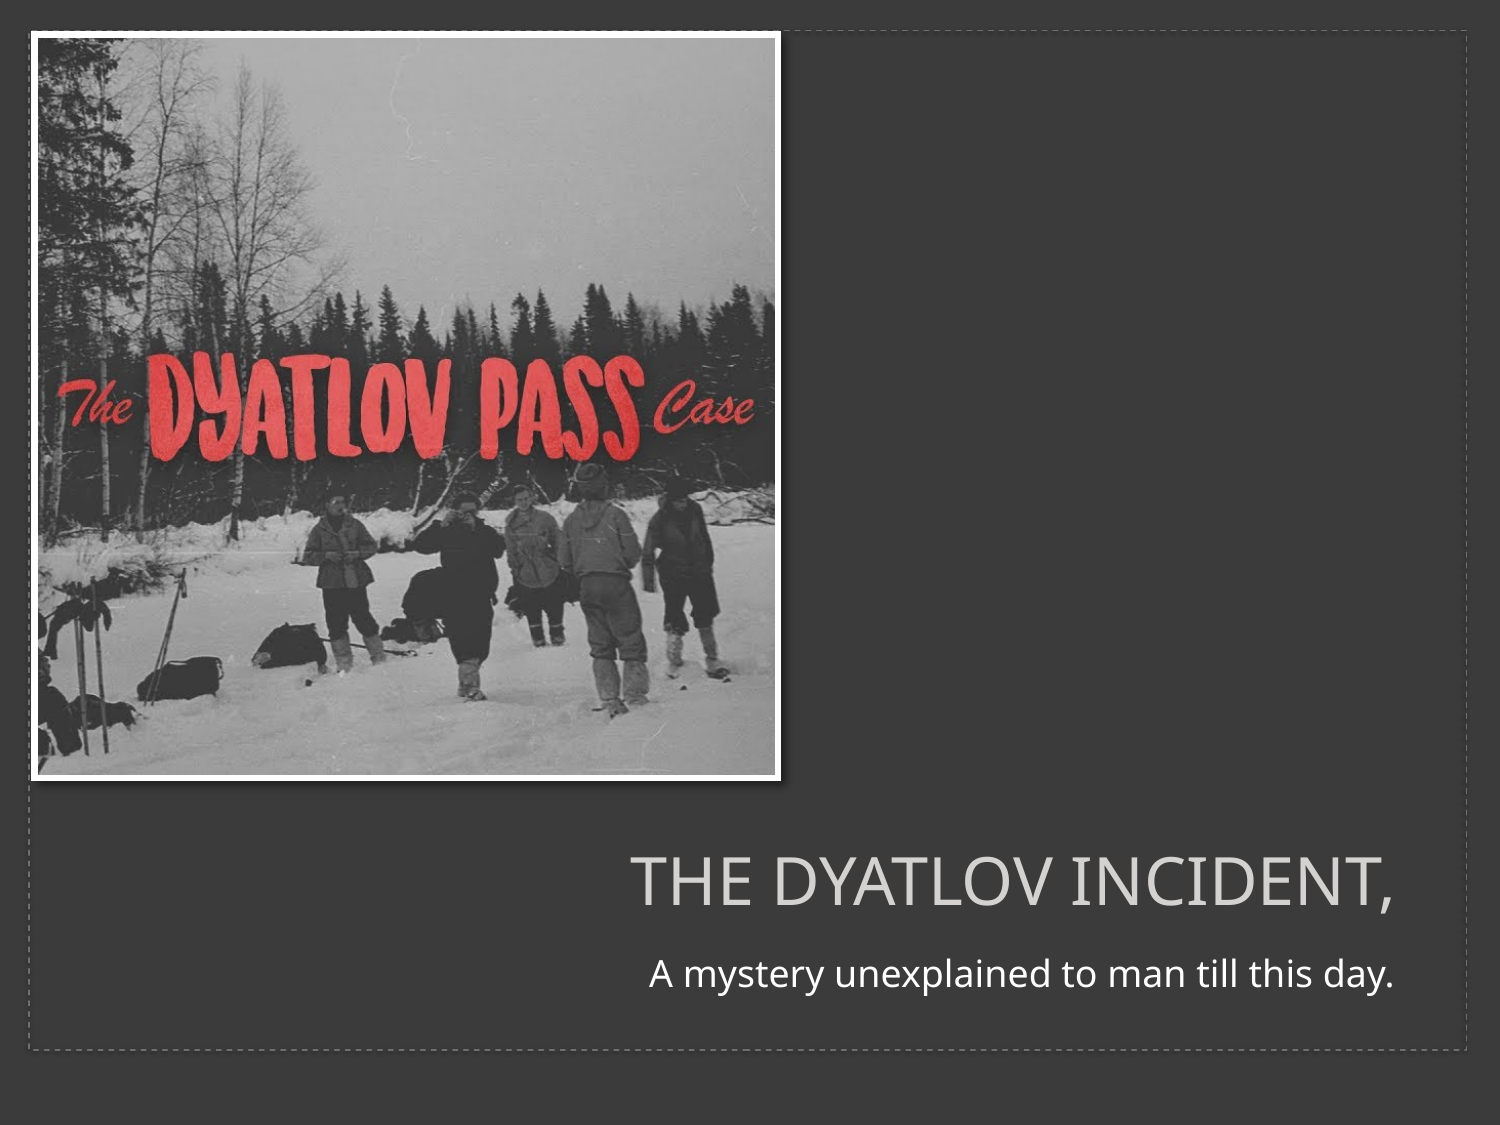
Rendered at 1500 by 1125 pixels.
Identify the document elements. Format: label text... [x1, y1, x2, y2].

title The Dyatlov incident, [50, 787, 1412, 963]
picture [37, 37, 776, 776]
list A mystery unexplained to man till this day. [362, 950, 1411, 1125]
